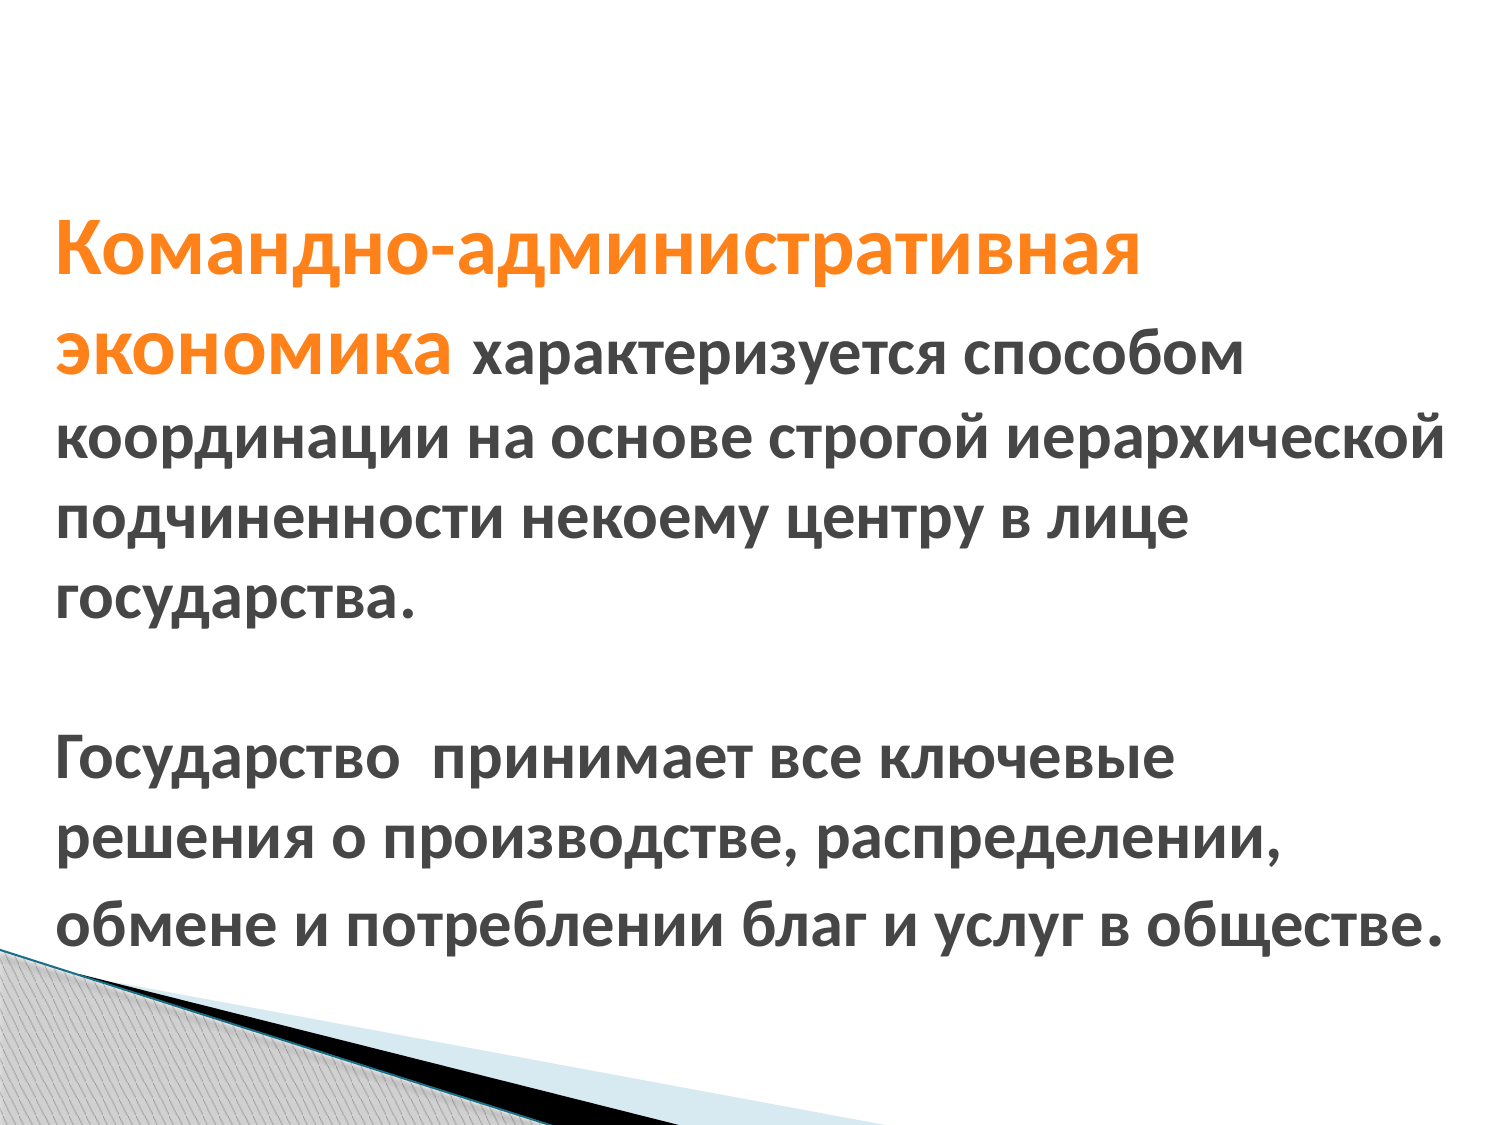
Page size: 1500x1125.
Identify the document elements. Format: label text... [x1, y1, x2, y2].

title Командно-административная экономика характеризуется способом координации на основе строгой иерархической подчиненности некоему центру в лице государства. Государство принимает все ключевые решения о производстве, распределении, обмене и потреблении благ и услуг в обществе. [41, 125, 1467, 1028]
